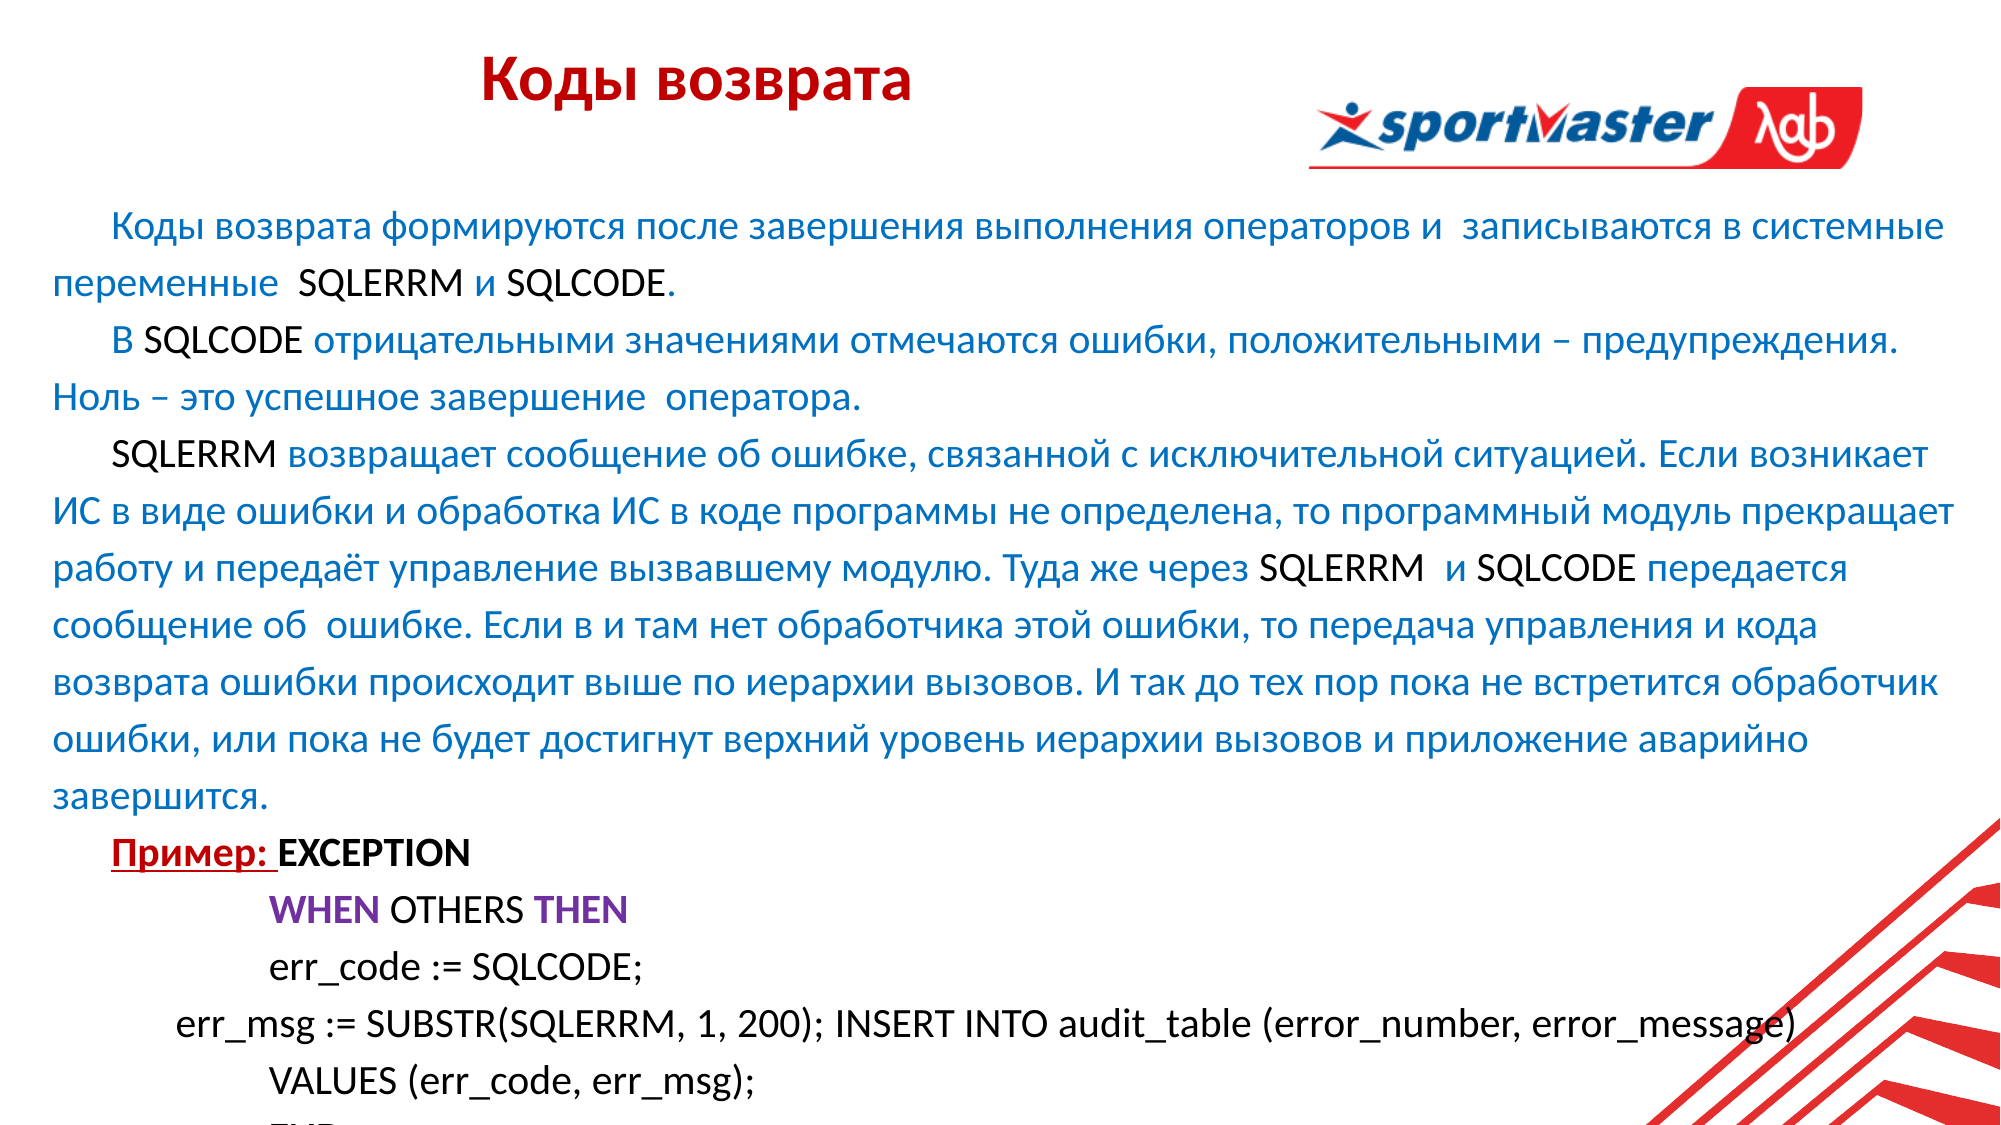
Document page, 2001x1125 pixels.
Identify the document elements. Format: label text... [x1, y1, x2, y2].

text_box Коды возврата формируются после завершения выполнения операторов и записываются в системные переменные SQLERRM и SQLCODE. В SQLCODE отрицательными значениями отмечаются ошибки, положительными – предупреждения. Ноль – это успешное завершение оператора. SQLERRM возвращает сообщение об ошибке, связанной с исключительной ситуацией. Если возникает ИС в виде ошибки и обработка ИС в коде программы не определена, то программный модуль прекращает работу и передаёт управление вызвавшему модулю. Туда же через SQLERRM и SQLCODE передается сообщение об ошибке. Если в и там нет обработчика этой ошибки, то передача управления и кода возврата ошибки происходит выше по иерархии вызовов. И так до тех пор пока не встретится обработчик ошибки, или пока не будет достигнут верхний уровень иерархии вызовов и приложение аварийно завершится. Пример: EXCEPTION WHEN OTHERS THEN err_code := SQLCODE; err_msg := SUBSTR(SQLERRM, 1, 200); INSERT INTO audit_table (error_number, error_message) VALUES (err_code, err_msg); END; [37, 183, 2000, 1125]
text_box Коды возврата [276, 26, 1119, 121]
